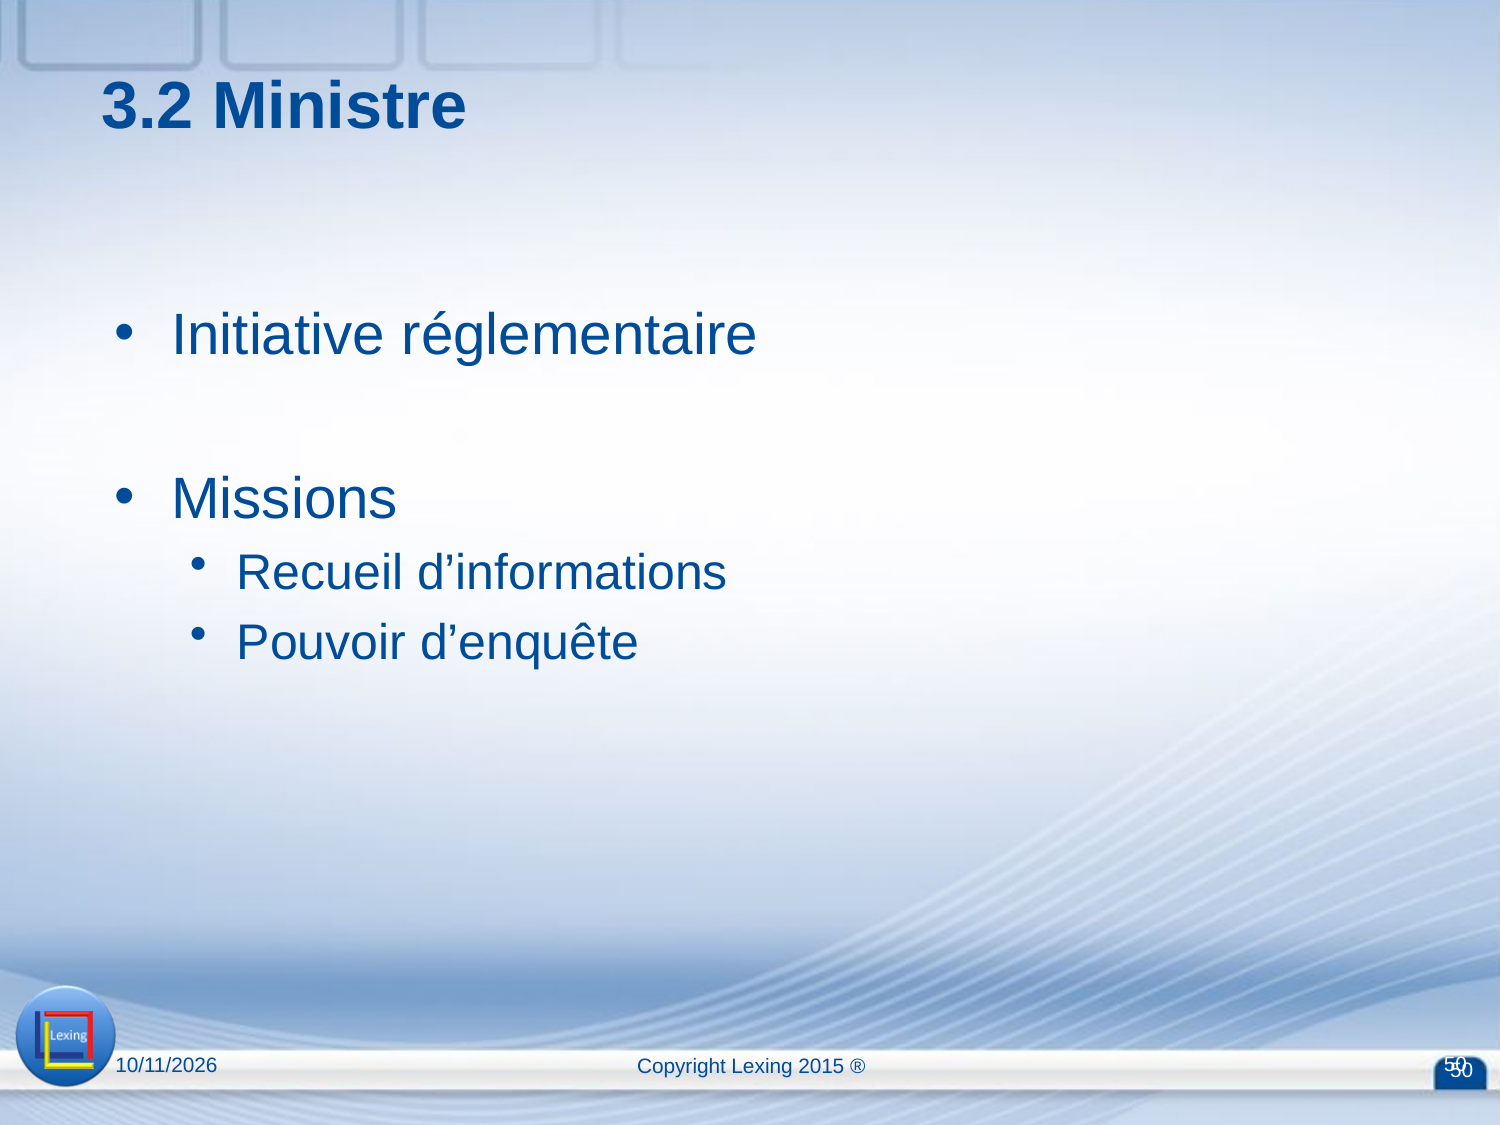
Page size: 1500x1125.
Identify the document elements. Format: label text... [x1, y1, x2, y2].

slide_number 50 [1387, 1035, 1489, 1103]
text_box 3.2 Ministre [86, 54, 1436, 150]
text_box 50 [1428, 1041, 1490, 1085]
footer Copyright Lexing 2015 ® [513, 1035, 989, 1095]
picture [0, 0, 1500, 1125]
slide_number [100, 1034, 254, 1094]
text_box Initiative réglementaire Missions Recueil d’informations Pouvoir d’enquête [99, 289, 1457, 1013]
